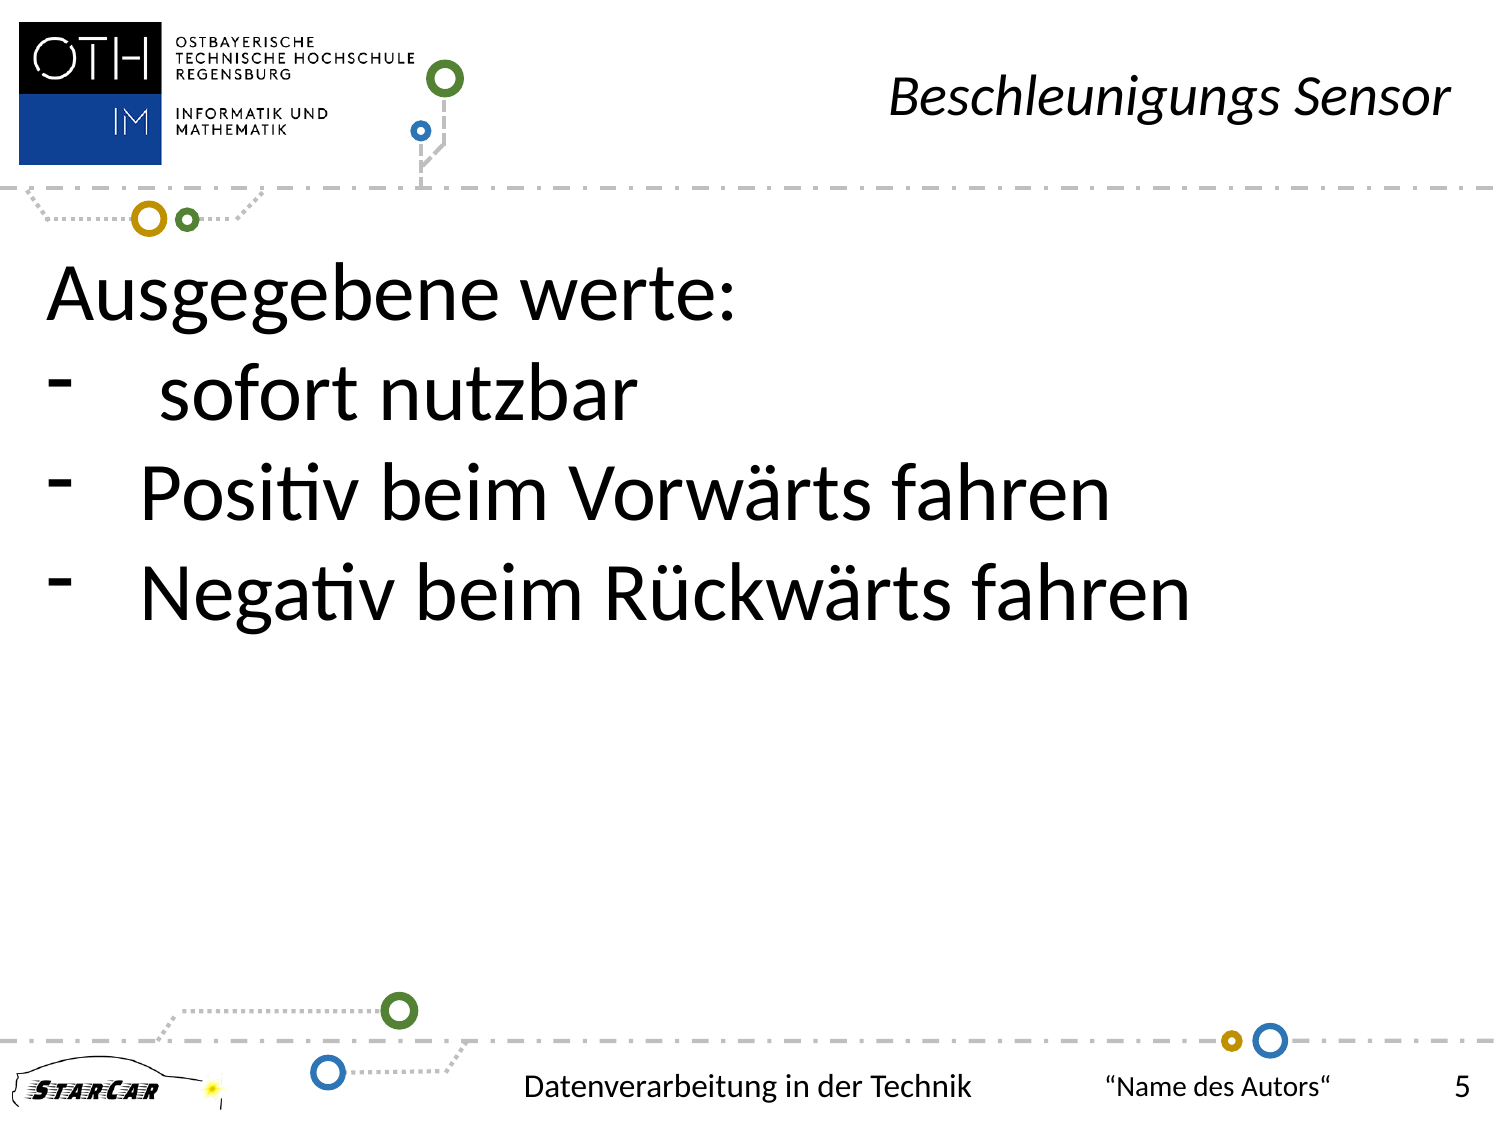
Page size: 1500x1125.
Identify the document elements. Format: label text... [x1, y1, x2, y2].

picture [19, 22, 428, 165]
footer Datenverarbeitung in der Technik [0, 1042, 1497, 1125]
list Beschleunigungs Sensor [478, 21, 1452, 164]
picture [417, 127, 424, 134]
list Ausgegebene werte: sofort nutzbar Positiv beim Vorwärts fahren Negativ beim Rückwärts fahren [46, 237, 1452, 992]
